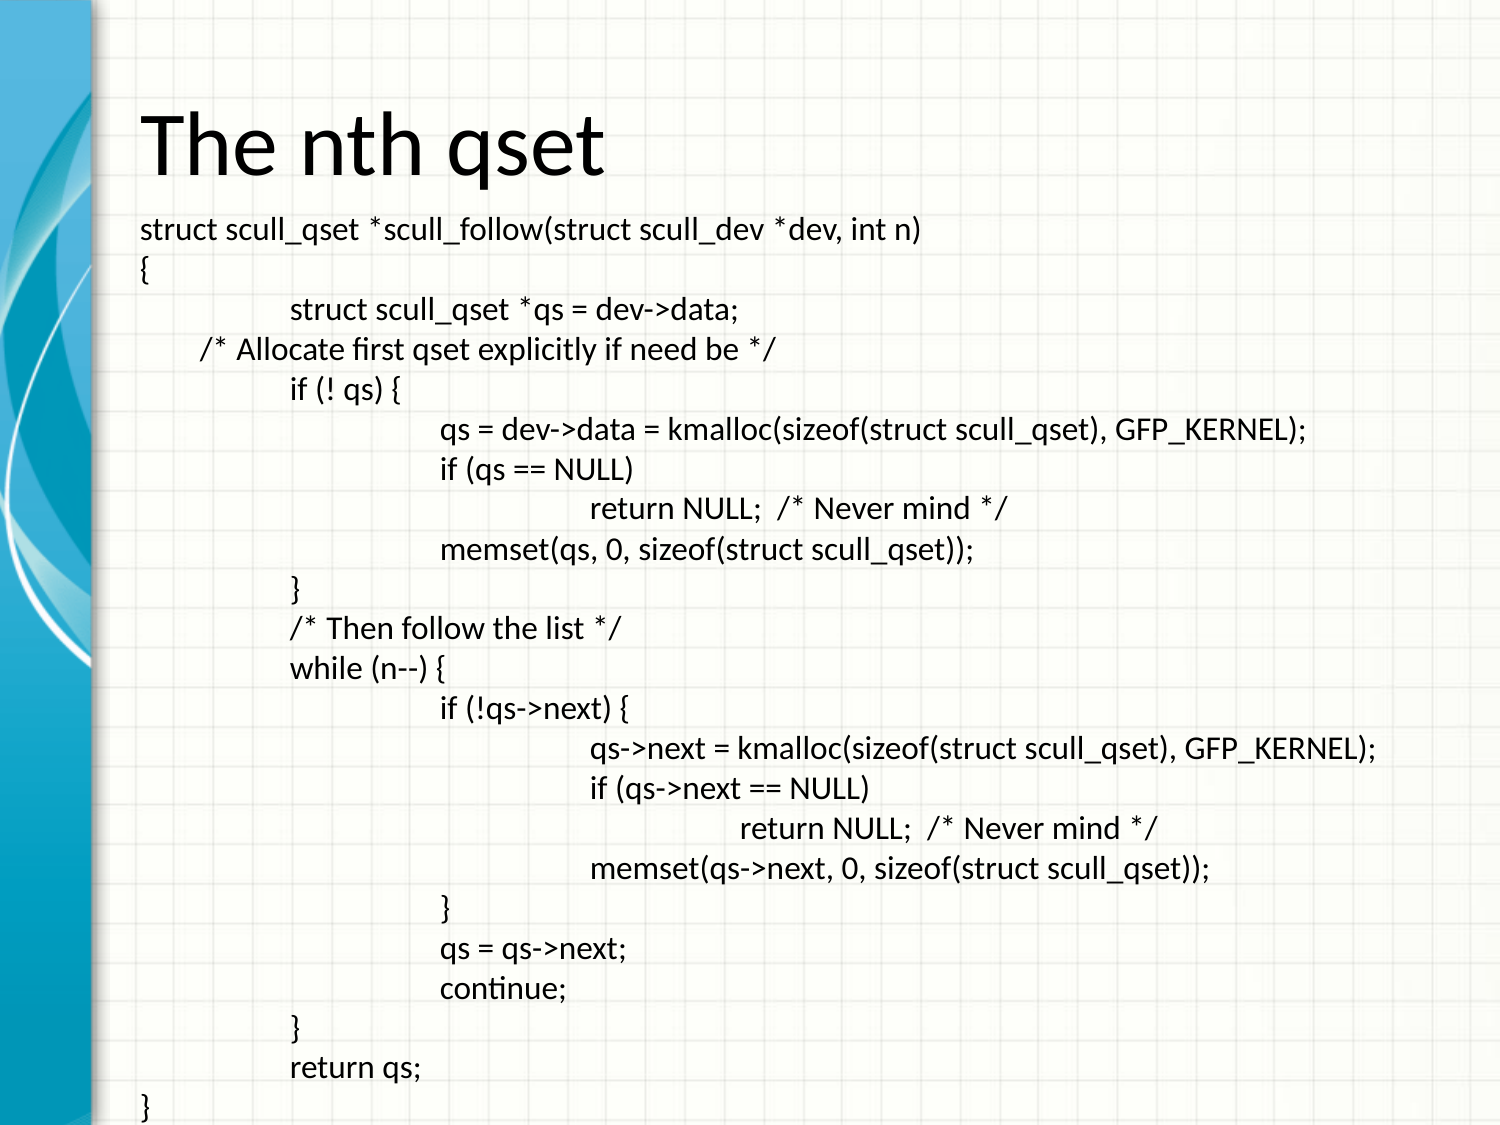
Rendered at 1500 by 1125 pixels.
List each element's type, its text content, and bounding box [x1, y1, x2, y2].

picture [0, 0, 1500, 1125]
title The nth qset [125, 45, 1450, 199]
text_box struct scull_qset *scull_follow(struct scull_dev *dev, int n) { struct scull_qset *qs = dev->data; /* Allocate first qset explicitly if need be */ if (! qs) { qs = dev->data = kmalloc(sizeof(struct scull_qset), GFP_KERNEL); if (qs == NULL) return NULL; /* Never mind */ memset(qs, 0, sizeof(struct scull_qset)); } /* Then follow the list */ while (n--) { if (!qs->next) { qs->next = kmalloc(sizeof(struct scull_qset), GFP_KERNEL); if (qs->next == NULL) return NULL; /* Never mind */ memset(qs->next, 0, sizeof(struct scull_qset)); } qs = qs->next; continue; } return qs; } [125, 199, 1450, 1125]
